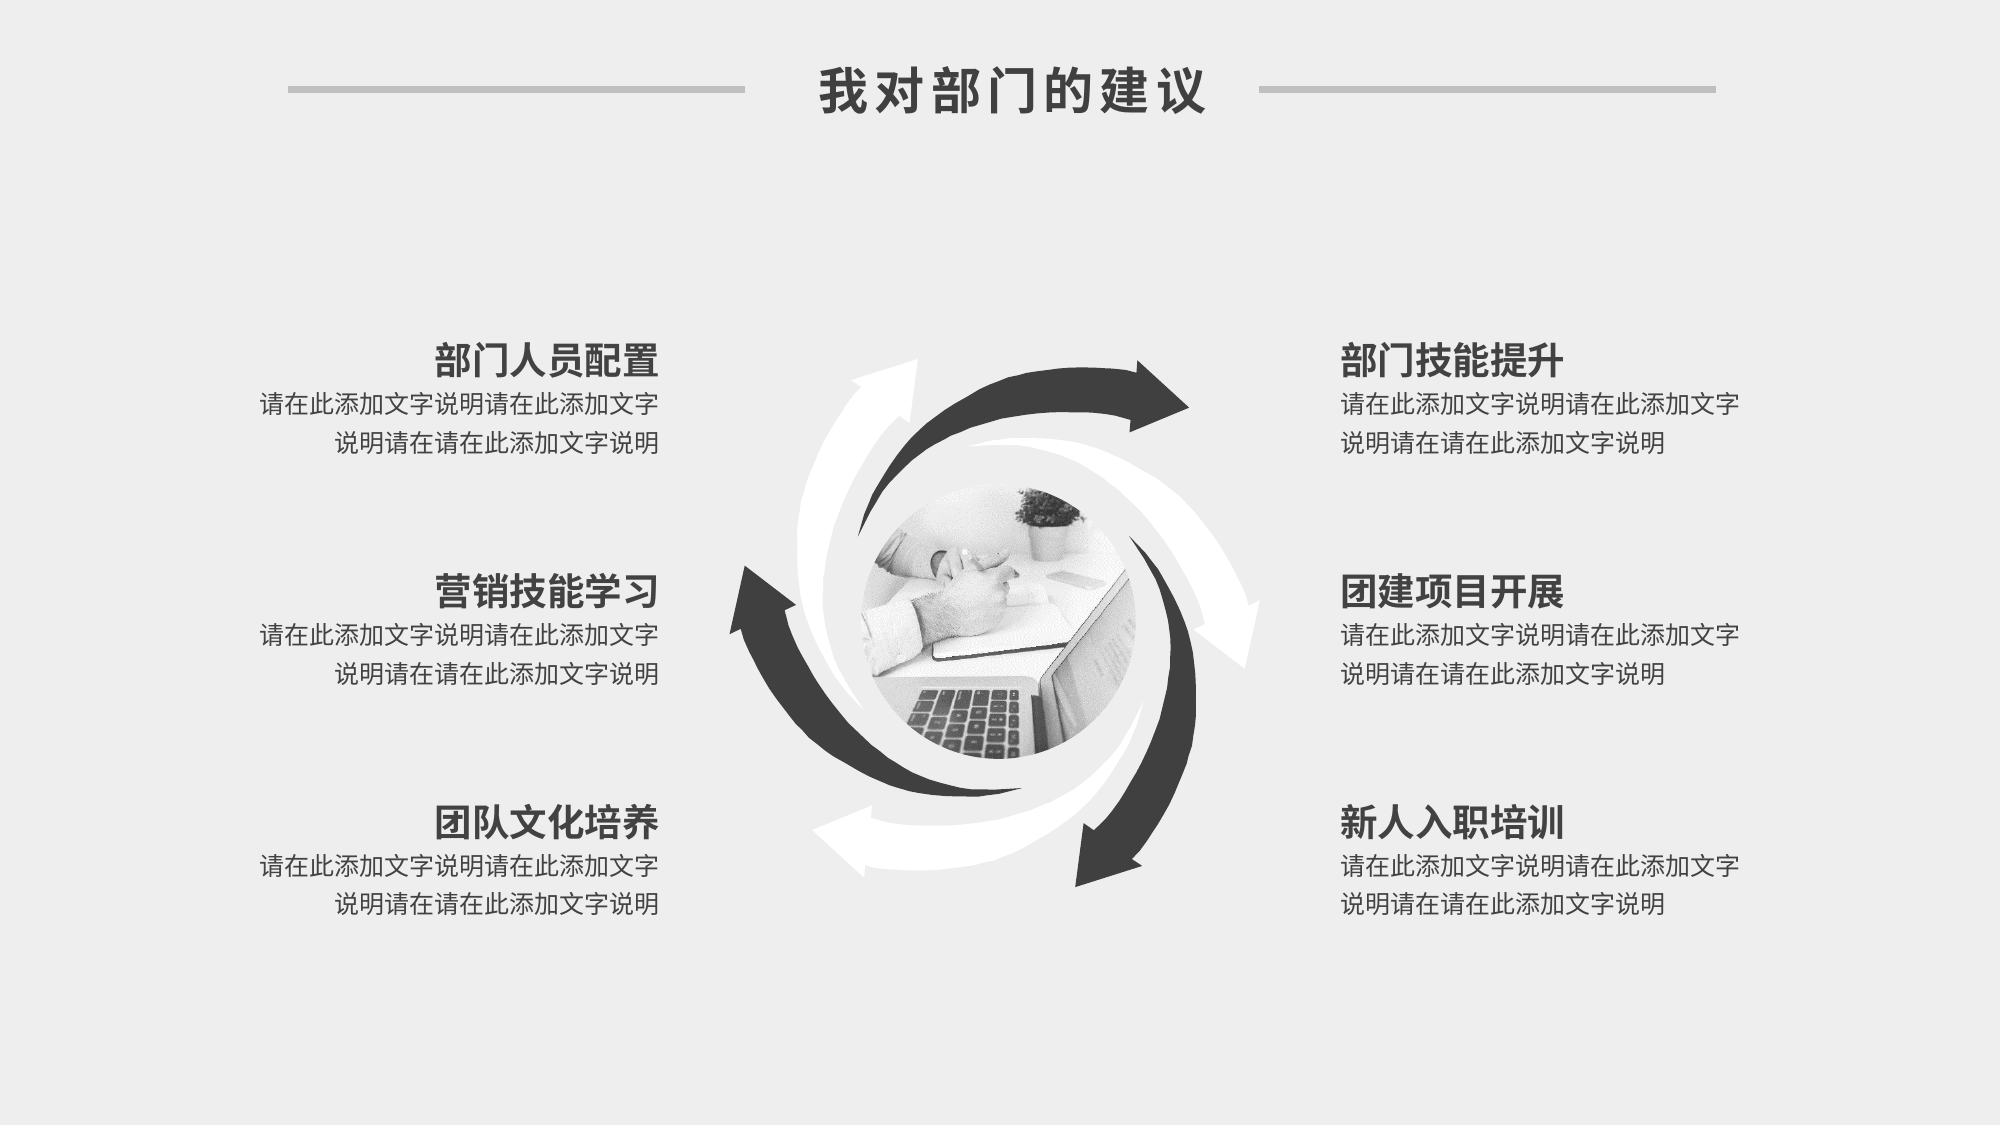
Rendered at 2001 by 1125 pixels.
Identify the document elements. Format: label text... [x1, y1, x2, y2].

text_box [1325, 316, 1779, 463]
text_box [1325, 778, 1779, 924]
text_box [1325, 547, 1779, 693]
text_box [760, 309, 1243, 934]
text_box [221, 316, 675, 463]
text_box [221, 778, 675, 924]
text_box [221, 547, 675, 693]
text_box 我对部门的建议 [752, 51, 1273, 127]
